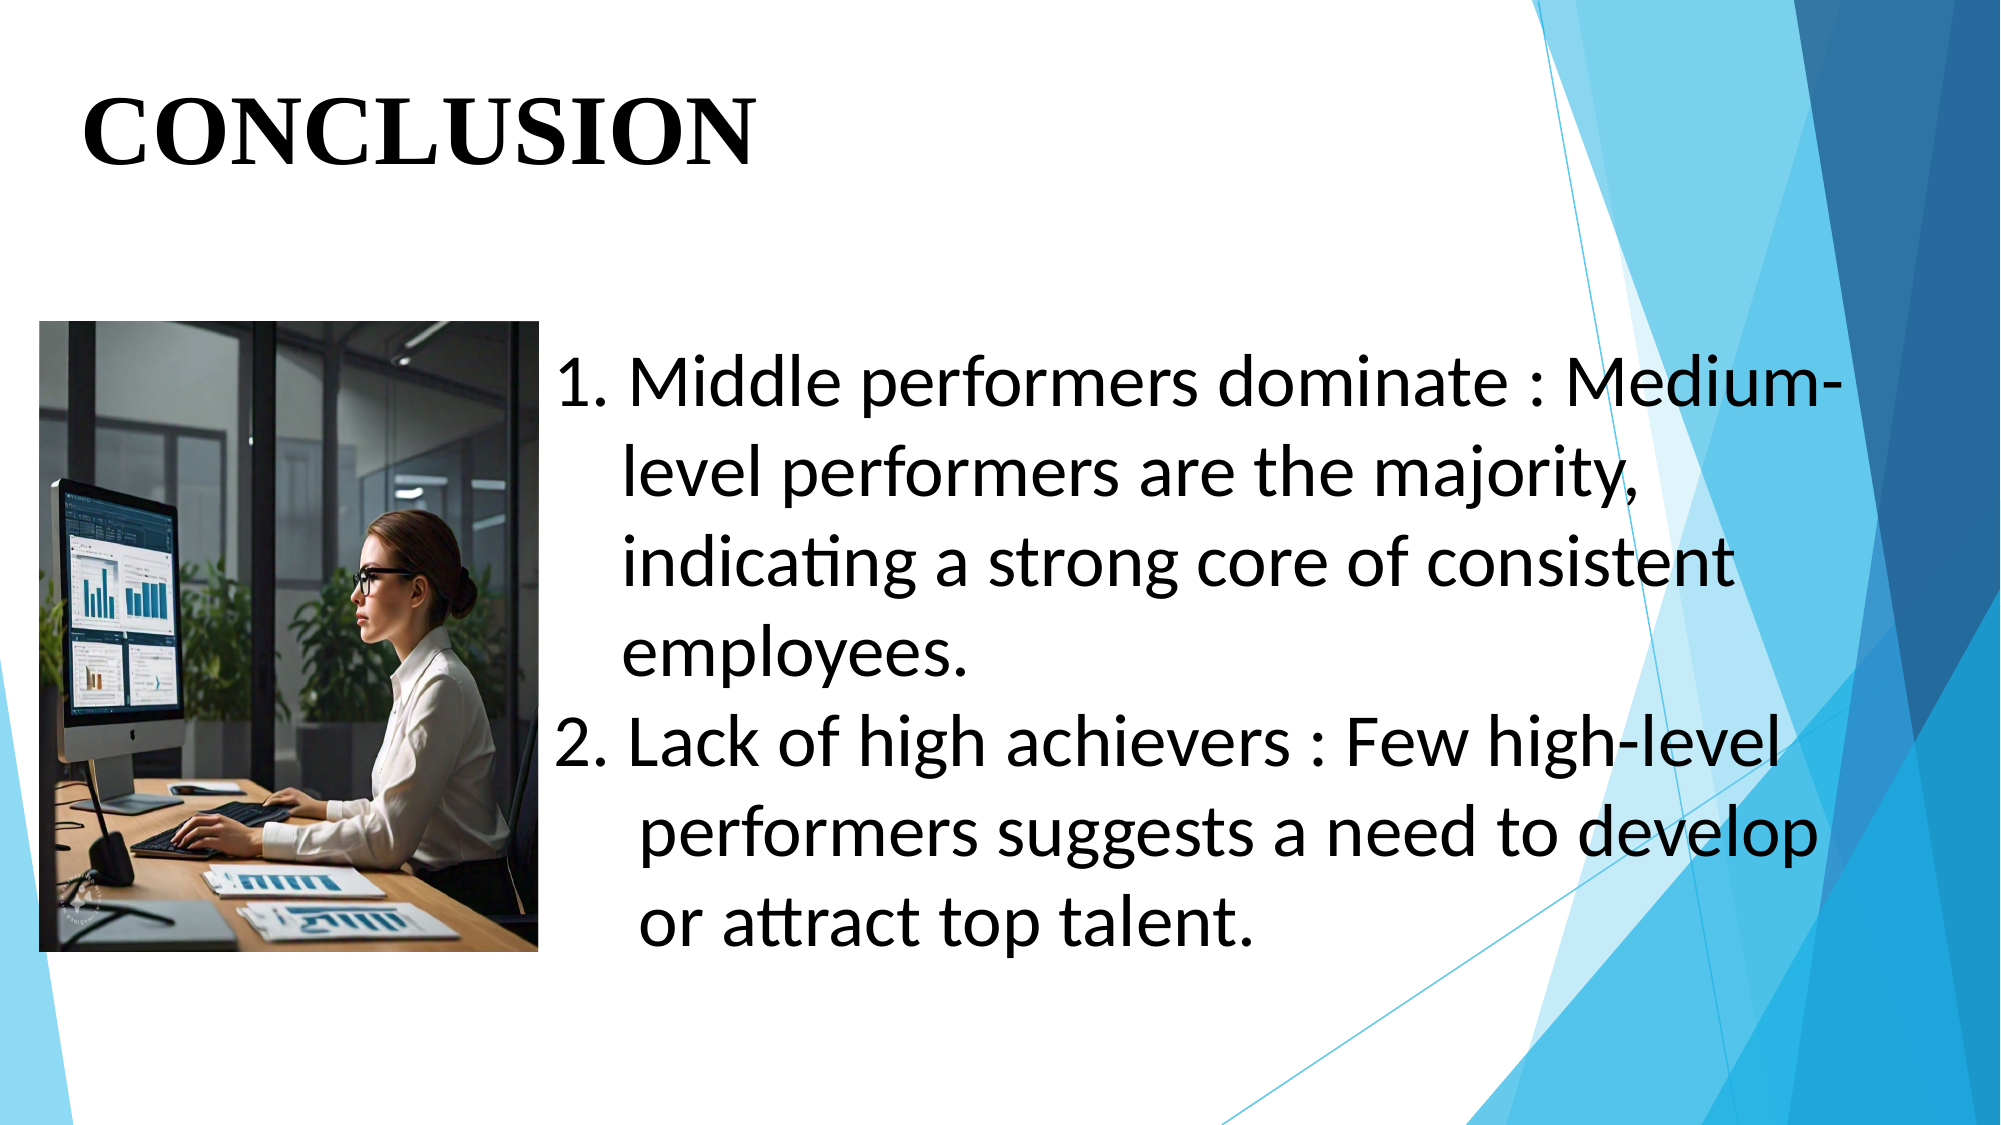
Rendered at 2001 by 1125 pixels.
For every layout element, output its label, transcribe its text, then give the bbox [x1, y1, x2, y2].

text_box 1. Middle performers dominate : Medium- level performers are the majority, indicating a strong core of consistent employees. 2. Lack of high achievers : Few high-level performers suggests a need to develop or attract top talent. [538, 324, 2000, 969]
picture [38, 320, 539, 952]
title CONCLUSION [79, 64, 1833, 184]
